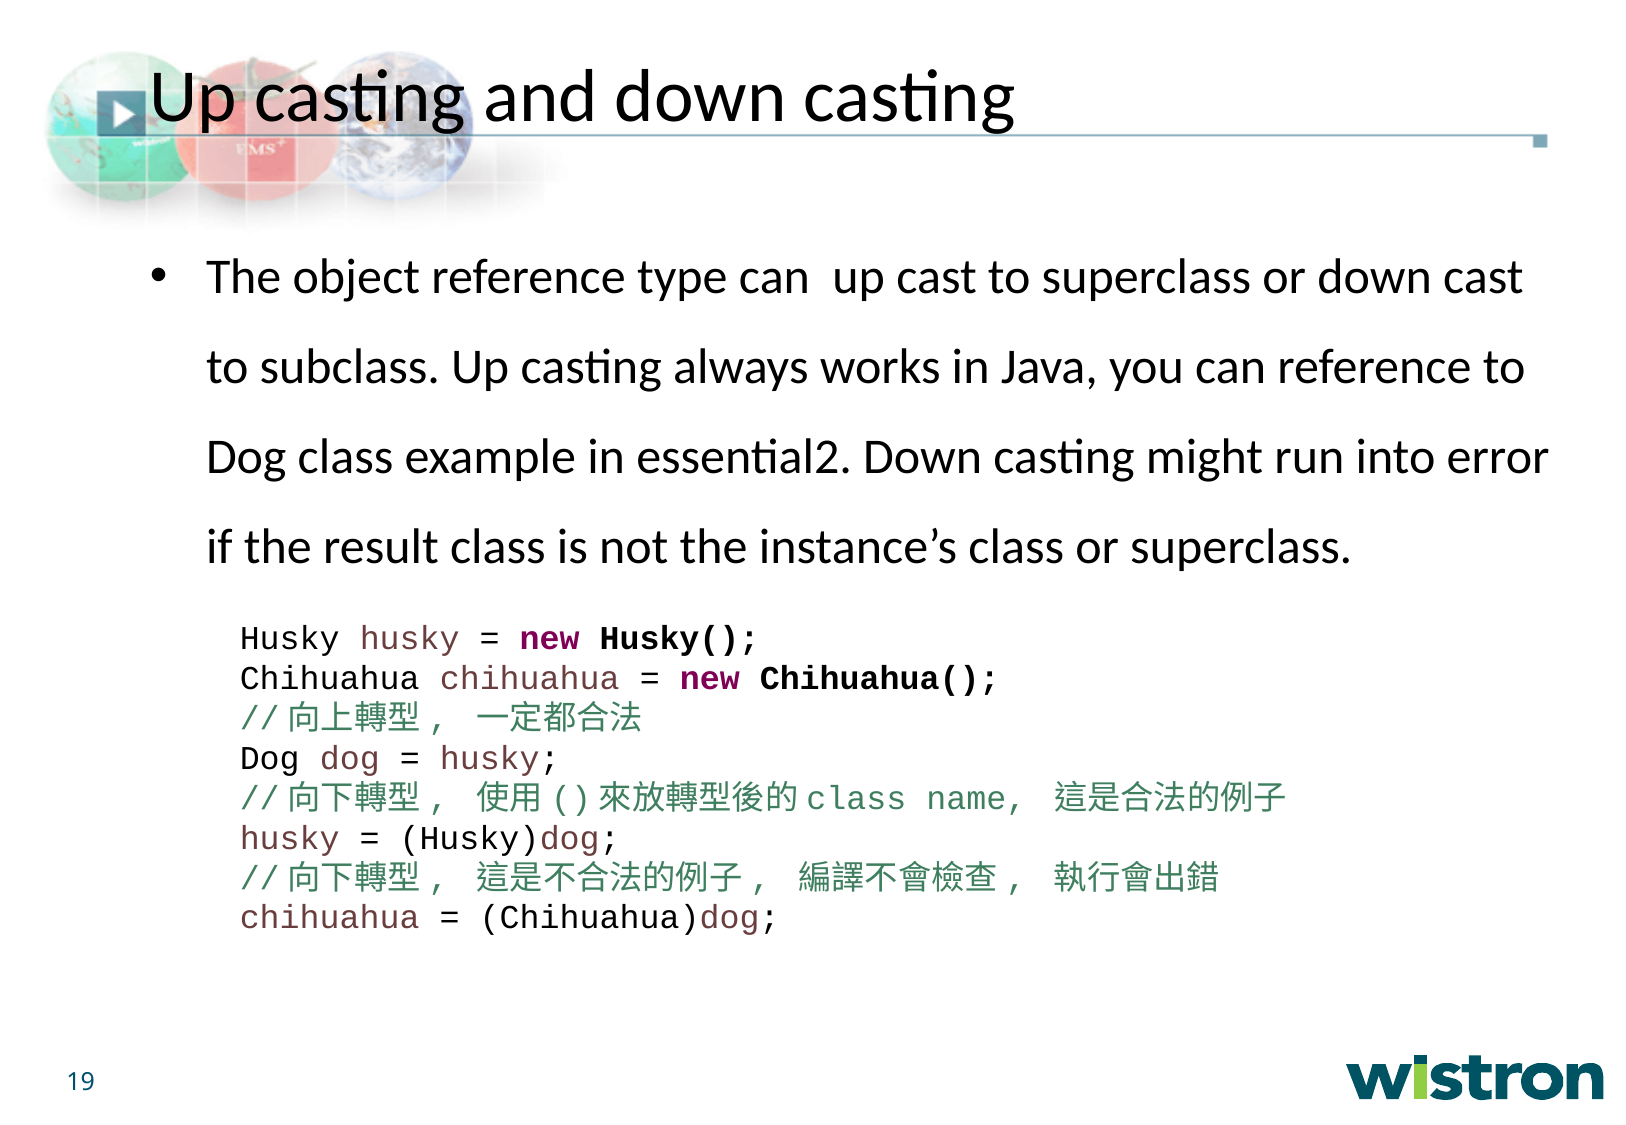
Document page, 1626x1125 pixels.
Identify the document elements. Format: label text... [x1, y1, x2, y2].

text_box The object reference type can up cast to superclass or down cast to subclass. Up casting always works in Java, you can reference to Dog class example in essential2. Down casting might run into error if the result class is not the instance’s class or superclass. [135, 206, 1578, 582]
text_box Up casting and down casting [135, 39, 1475, 145]
picture [0, 0, 1625, 246]
text_box Husky husky = new Husky(); Chihuahua chihuahua = new Chihuahua(); //向上轉型, 一定都合法 Dog dog = husky; //向下轉型, 使用()來放轉型後的class name, 這是合法的例子 husky = (Husky)dog; //向下轉型, 這是不合法的例子, 編譯不會檢查, 執行會出錯 chihuahua = (Chihuahua)dog; [224, 608, 1578, 943]
